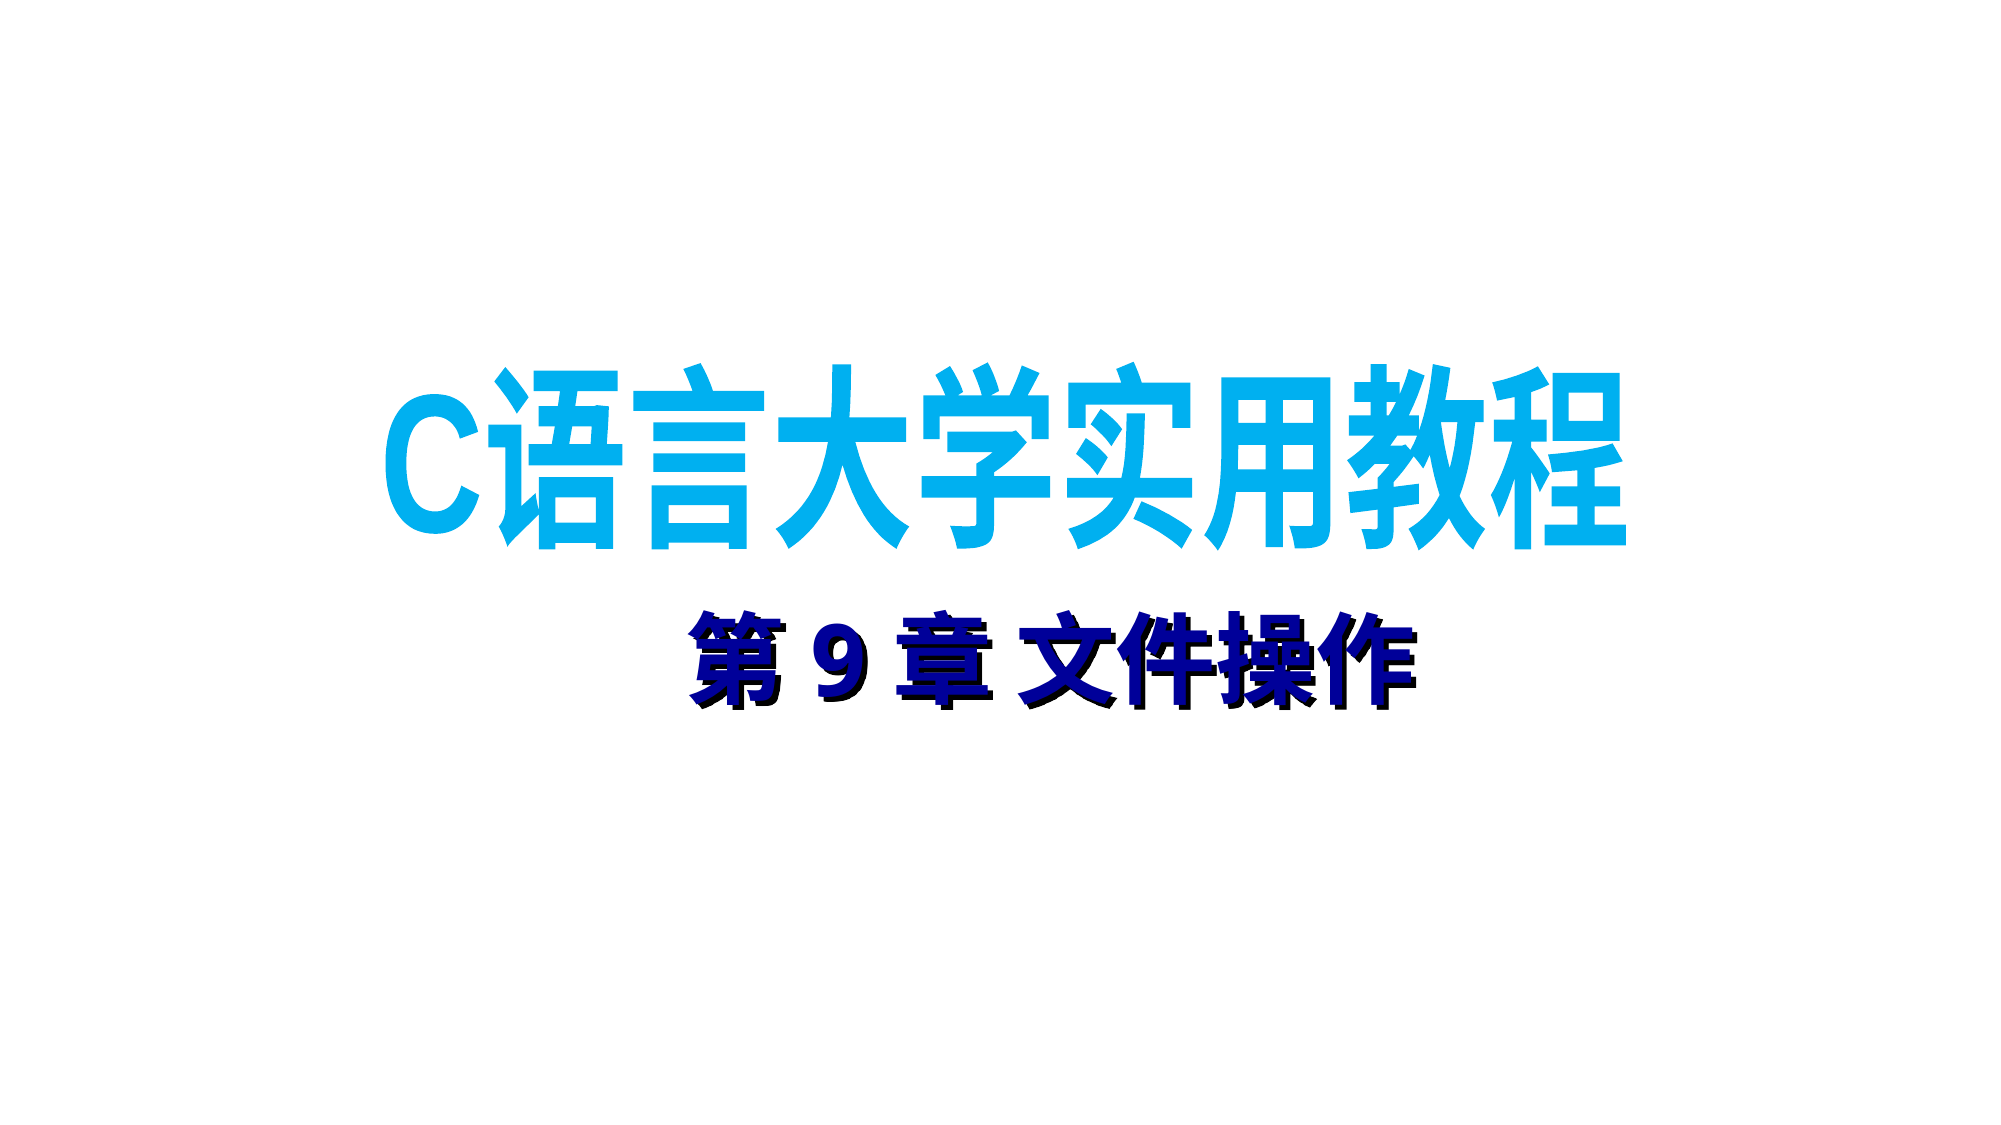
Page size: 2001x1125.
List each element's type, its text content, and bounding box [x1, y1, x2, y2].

subtitle 第9章 文件操作 [562, 597, 1538, 752]
